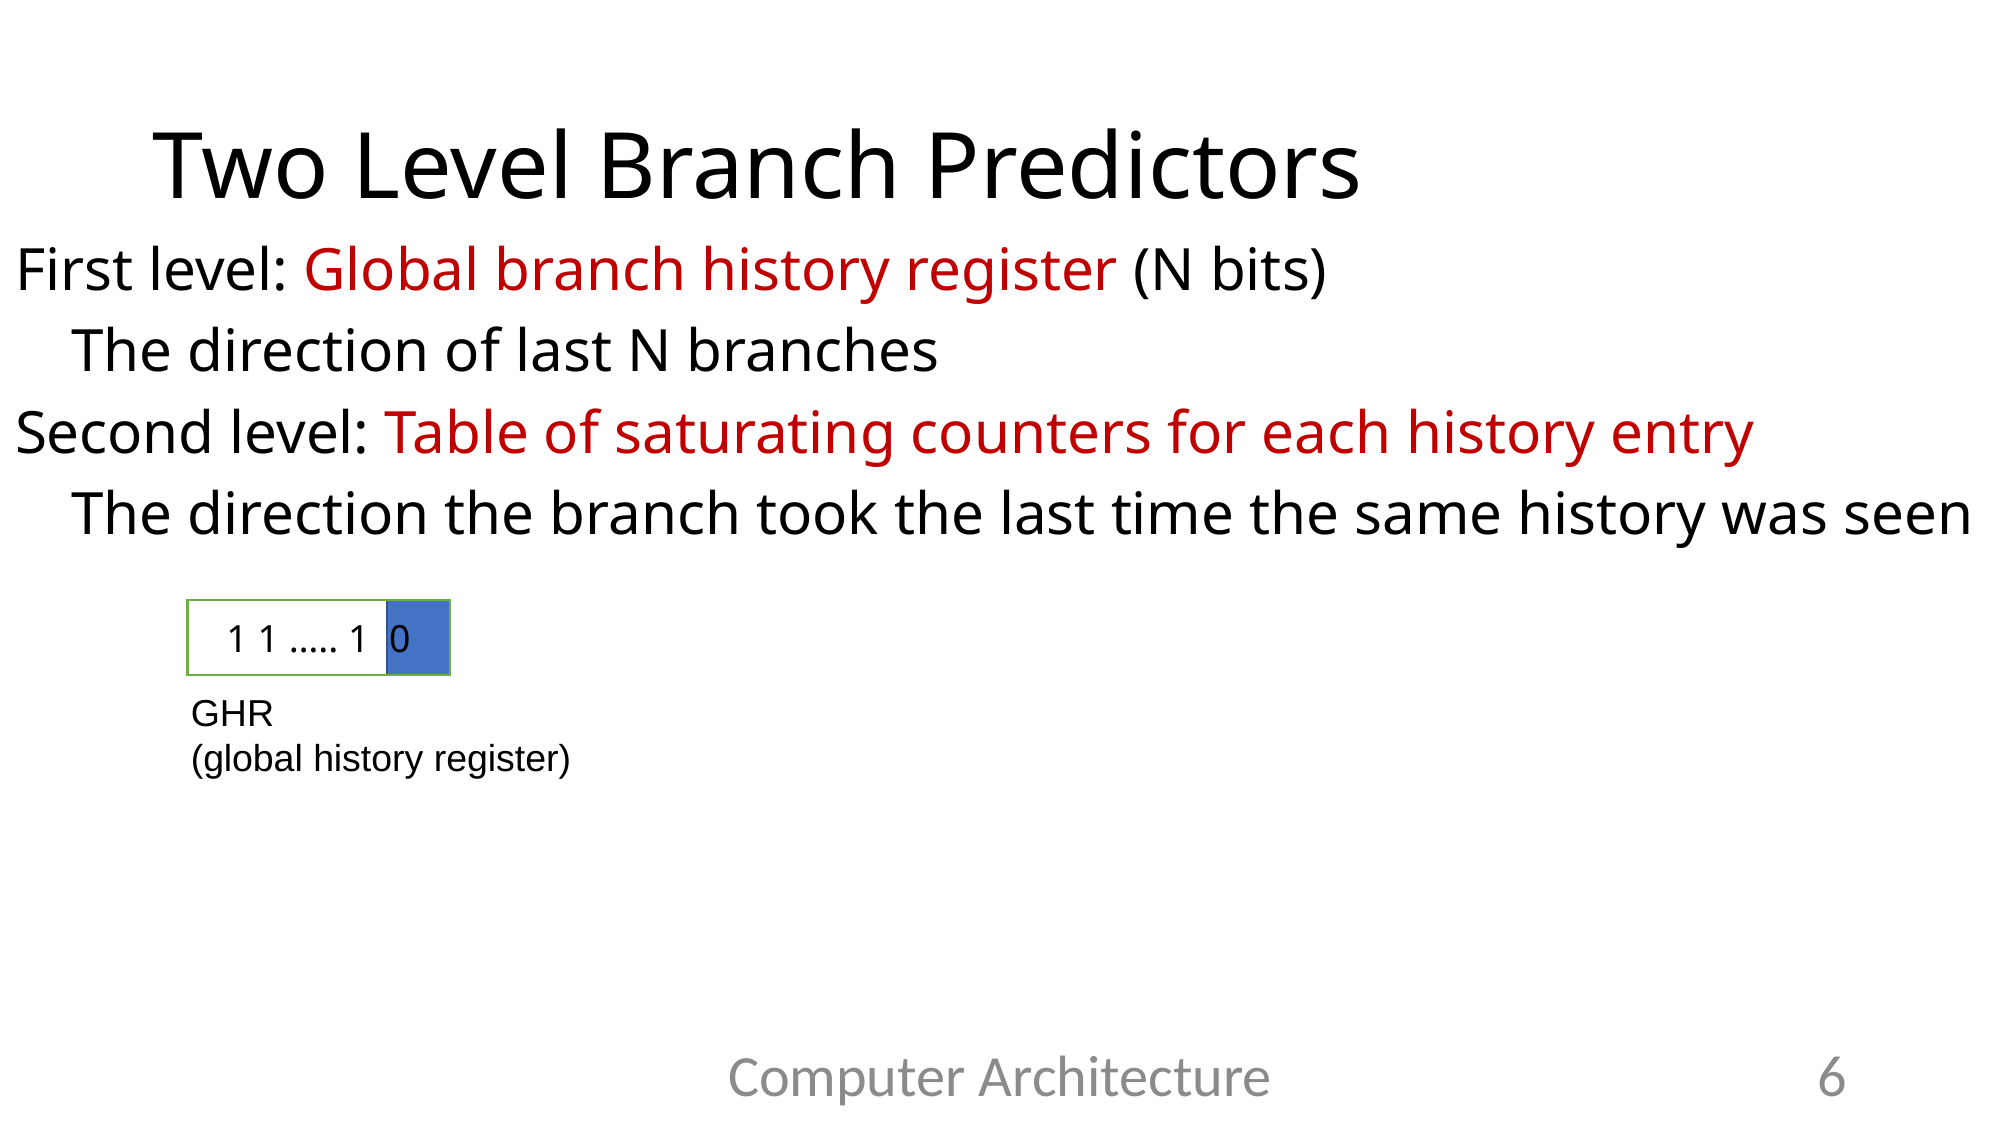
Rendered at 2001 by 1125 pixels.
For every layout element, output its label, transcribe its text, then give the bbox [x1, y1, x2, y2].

text_box 1 1 ….. 1 0 [186, 599, 451, 676]
text_box GHR (global history register) [176, 681, 599, 787]
text_box First level: Global branch history register (N bits) The direction of last N branches Second level: Table of saturating counters for each history entry The direction the branch took the last time the same history was seen [0, 149, 2000, 1125]
title Two Level Branch Predictors [137, 59, 1863, 149]
